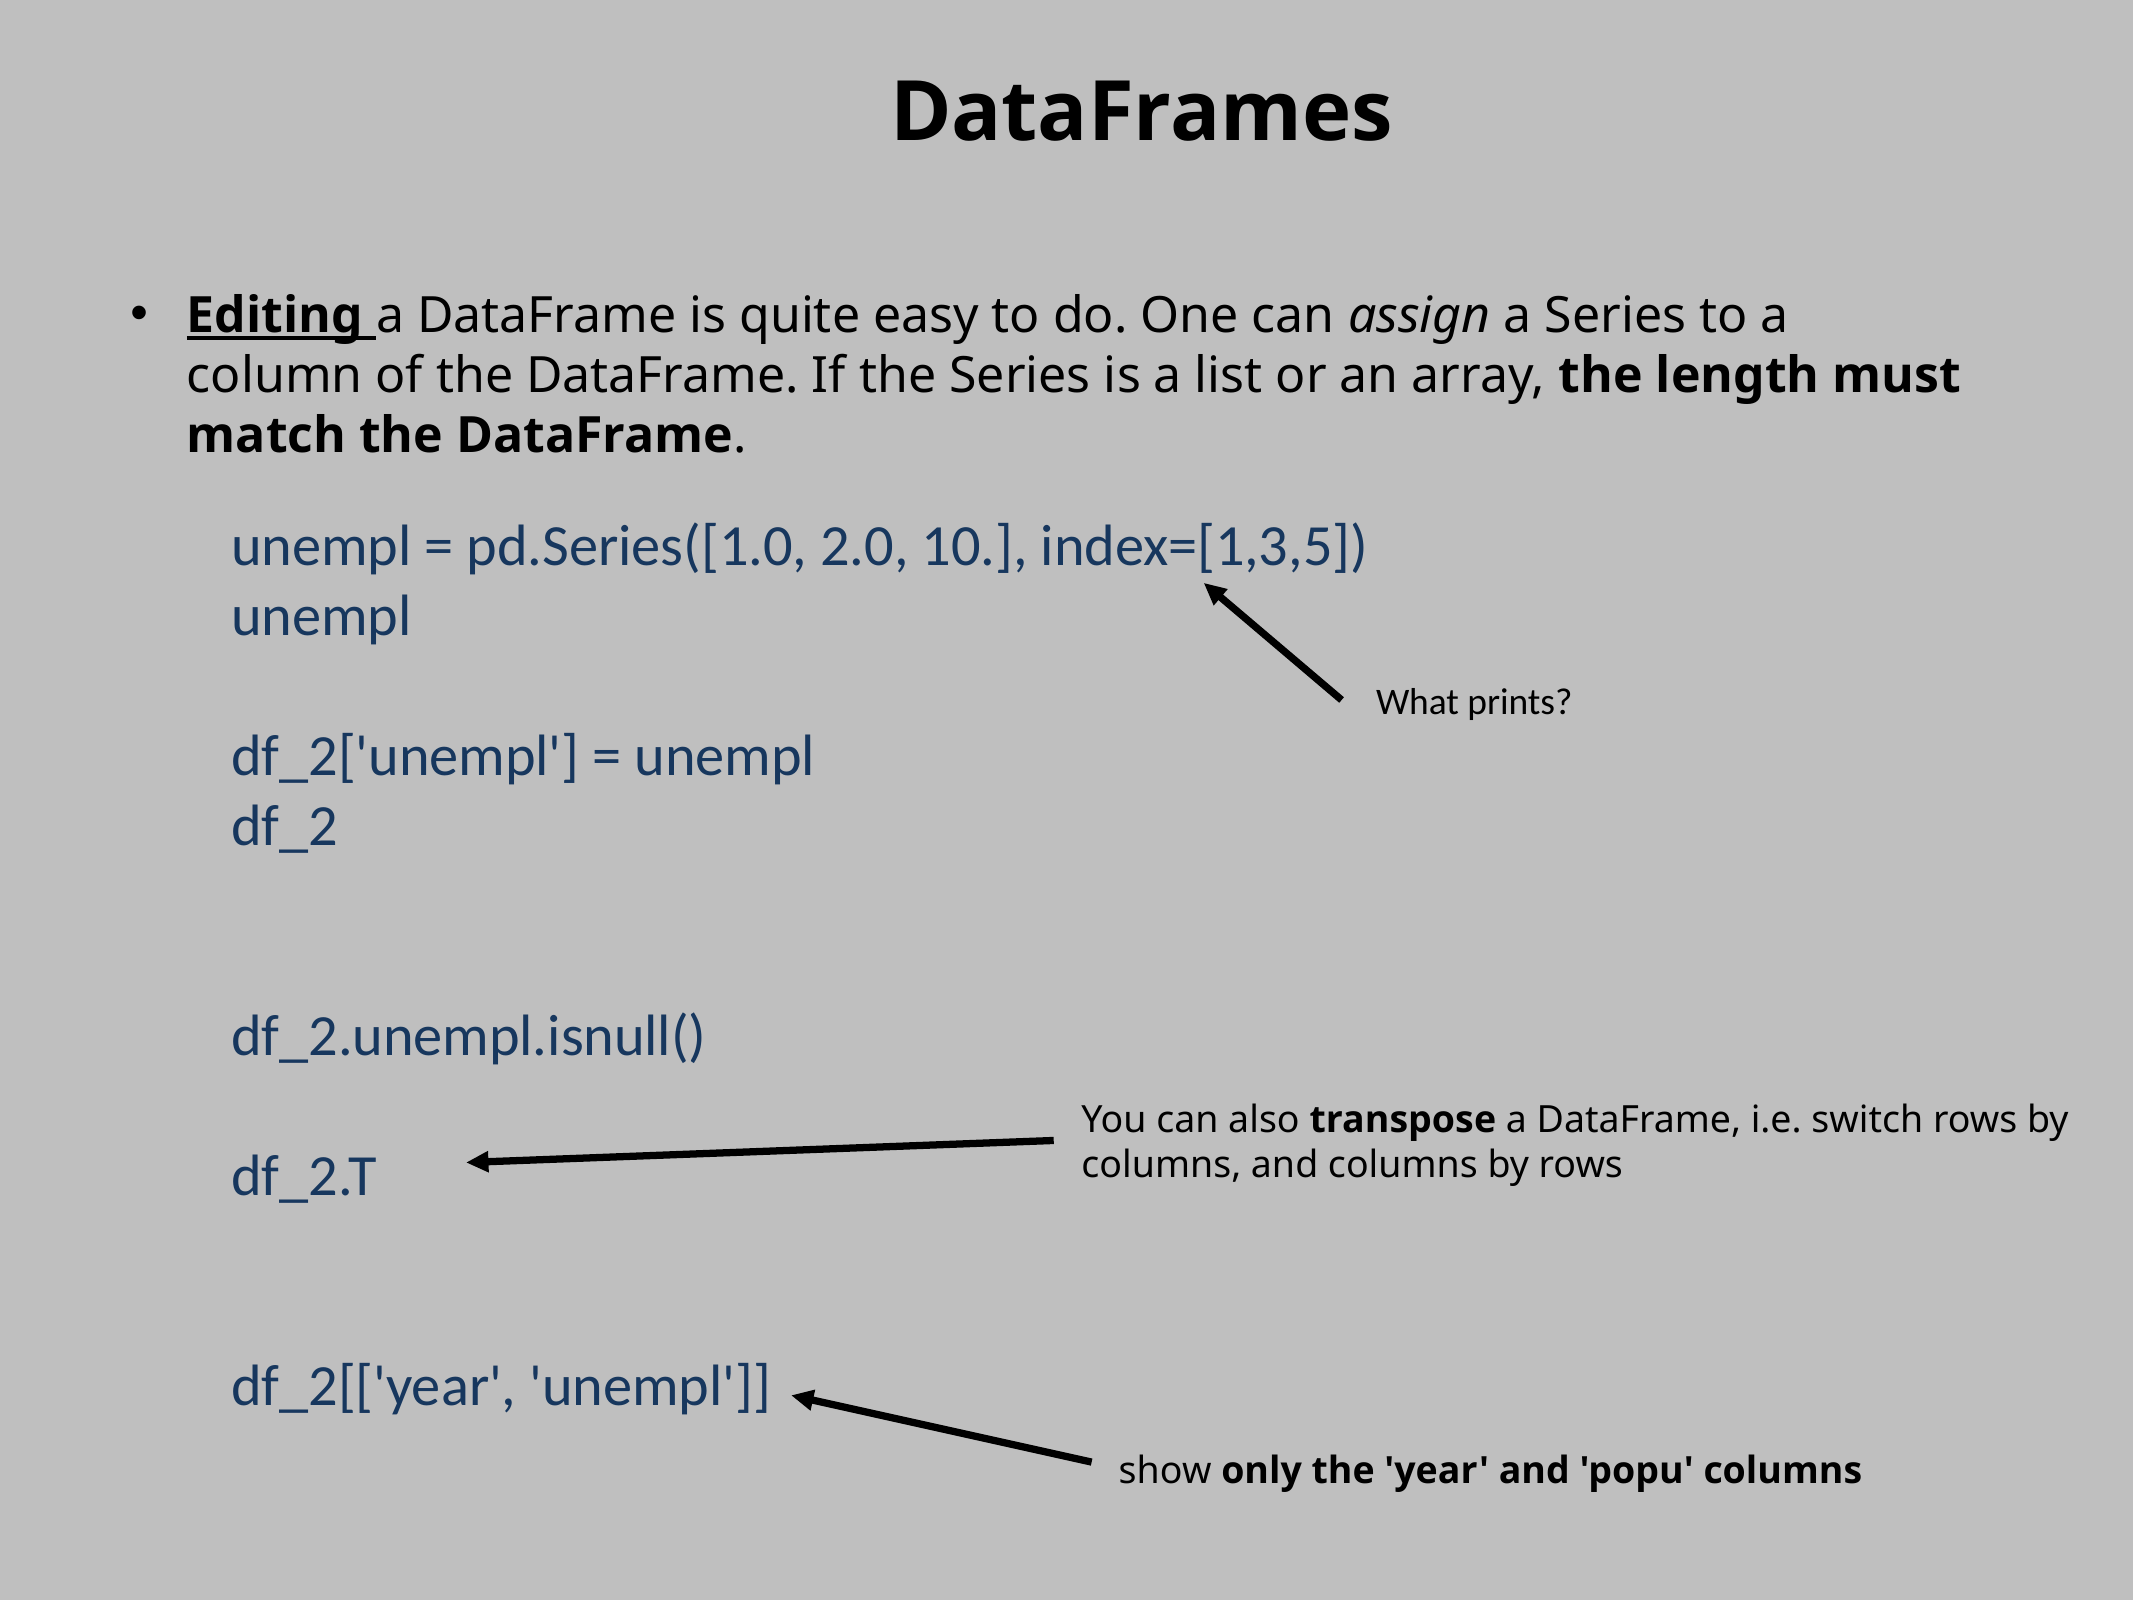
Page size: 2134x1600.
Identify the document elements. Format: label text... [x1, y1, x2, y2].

text_box DataFrames [875, 50, 1488, 165]
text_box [466, 1140, 1054, 1163]
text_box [791, 1395, 1092, 1463]
text_box show only the 'year' and 'popu' columns [1103, 1438, 2026, 1499]
text_box What prints? [1361, 669, 1588, 730]
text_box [1203, 582, 1342, 701]
text_box unempl = pd.Series([1.0, 2.0, 10.], index=[1,3,5]) unempl df_2['unempl'] = unempl df_2 df_2.unempl.isnull() df_2.T df_2[['year', 'unempl']] [216, 500, 2067, 1425]
text_box Editing a DataFrame is quite easy to do. One can assign a Series to a column of the DataFrame. If the Series is a list or an array, the length must match the DataFrame. [115, 274, 1992, 470]
text_box You can also transpose a DataFrame, i.e. switch rows by columns, and columns by rows [1066, 1087, 2134, 1193]
